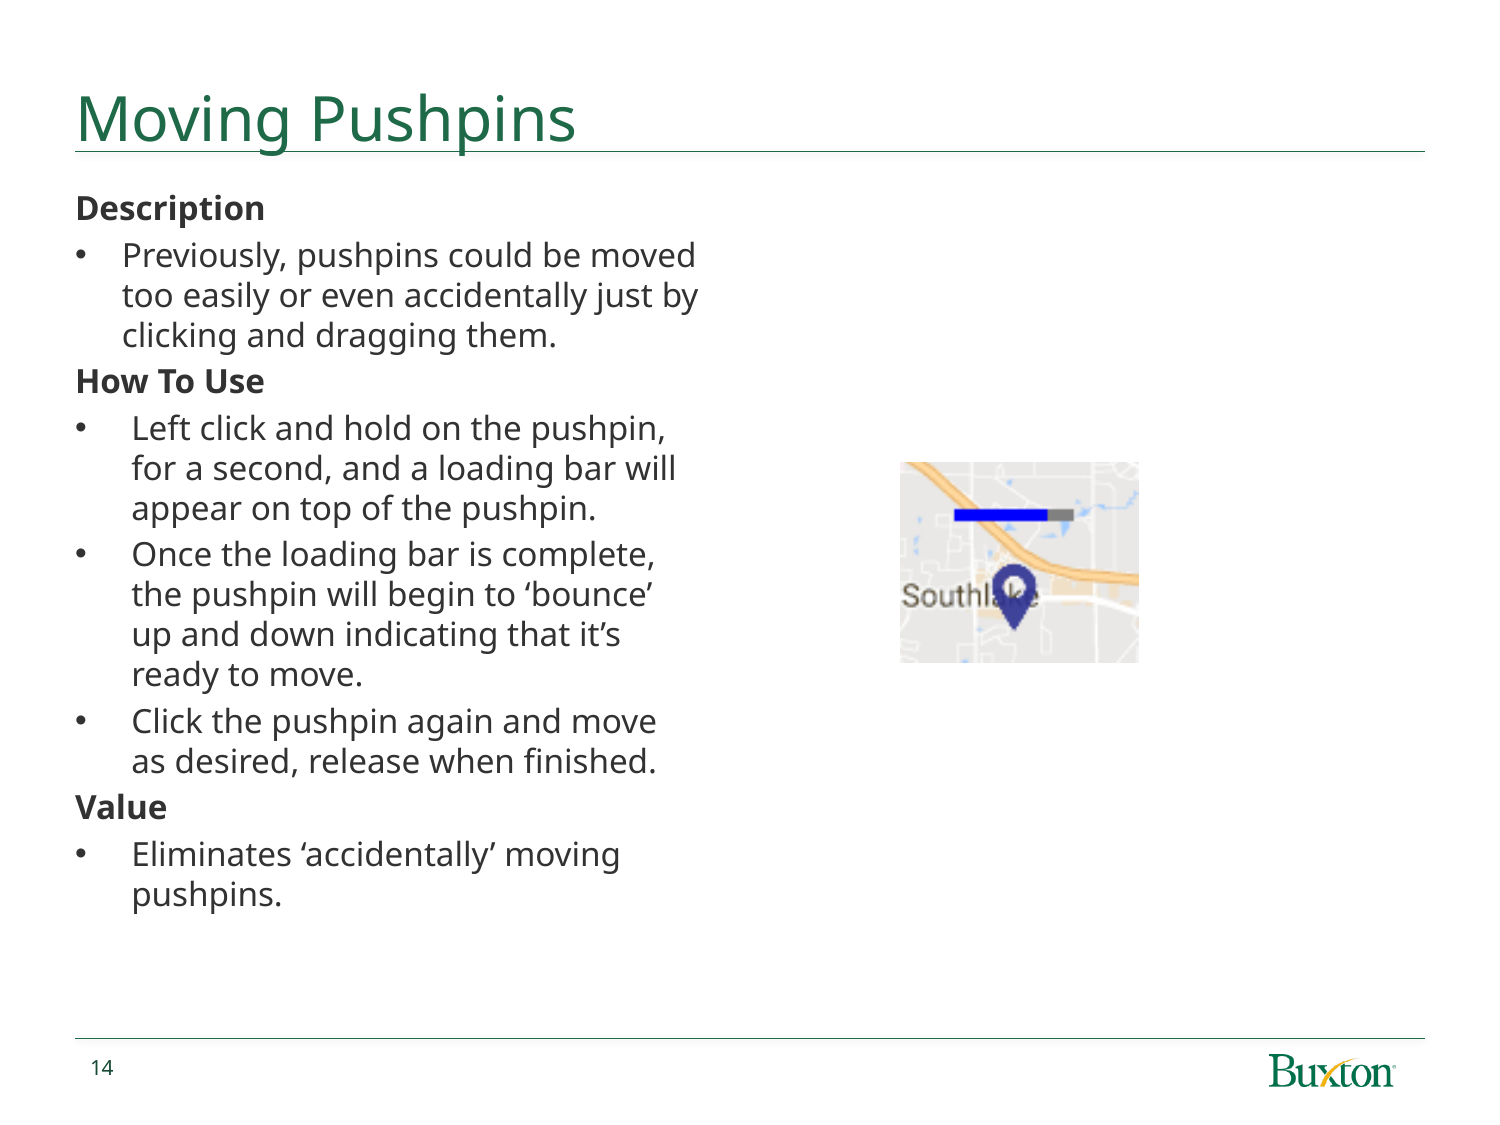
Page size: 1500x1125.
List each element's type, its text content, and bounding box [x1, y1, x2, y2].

slide_number 14 [75, 1038, 273, 1099]
picture [1269, 1054, 1396, 1087]
list Description Previously, pushpins could be moved too easily or even accidentally just by clicking and dragging them. How To Use Left click and hold on the pushpin, for a second, and a loading bar will appear on top of the pushpin. Once the loading bar is complete, the pushpin will begin to ‘bounce’ up and down indicating that it’s ready to move. Click the pushpin again and move as desired, release when finished. Value Eliminates ‘accidentally’ moving pushpins. [75, 187, 700, 1000]
title Moving Pushpins [74, 90, 1426, 142]
picture [899, 462, 1139, 663]
